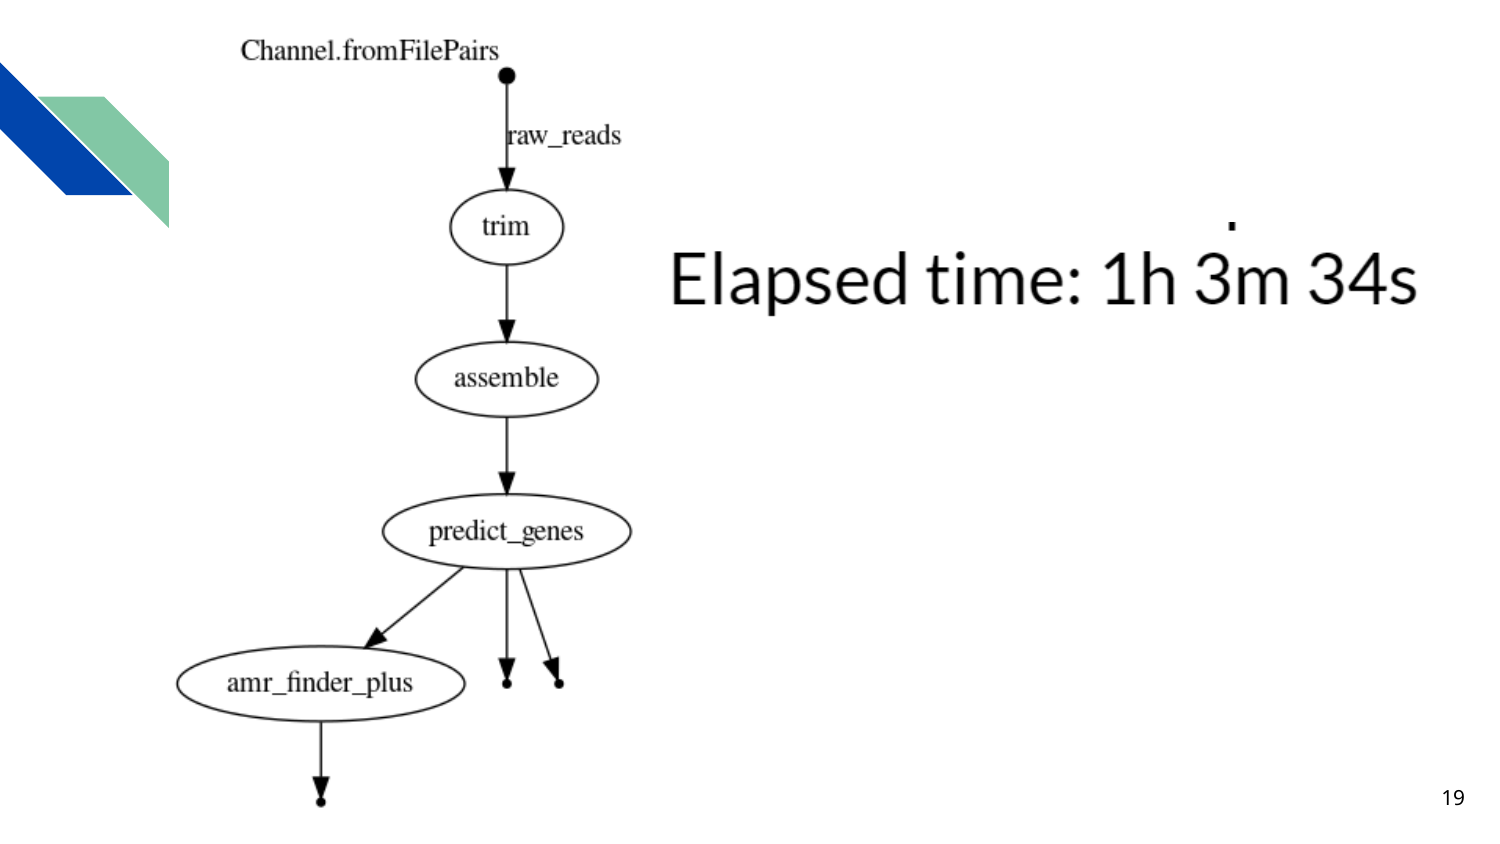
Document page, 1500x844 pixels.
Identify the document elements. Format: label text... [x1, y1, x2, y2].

picture [169, 29, 1454, 815]
slide_number ‹#› [1389, 764, 1480, 830]
